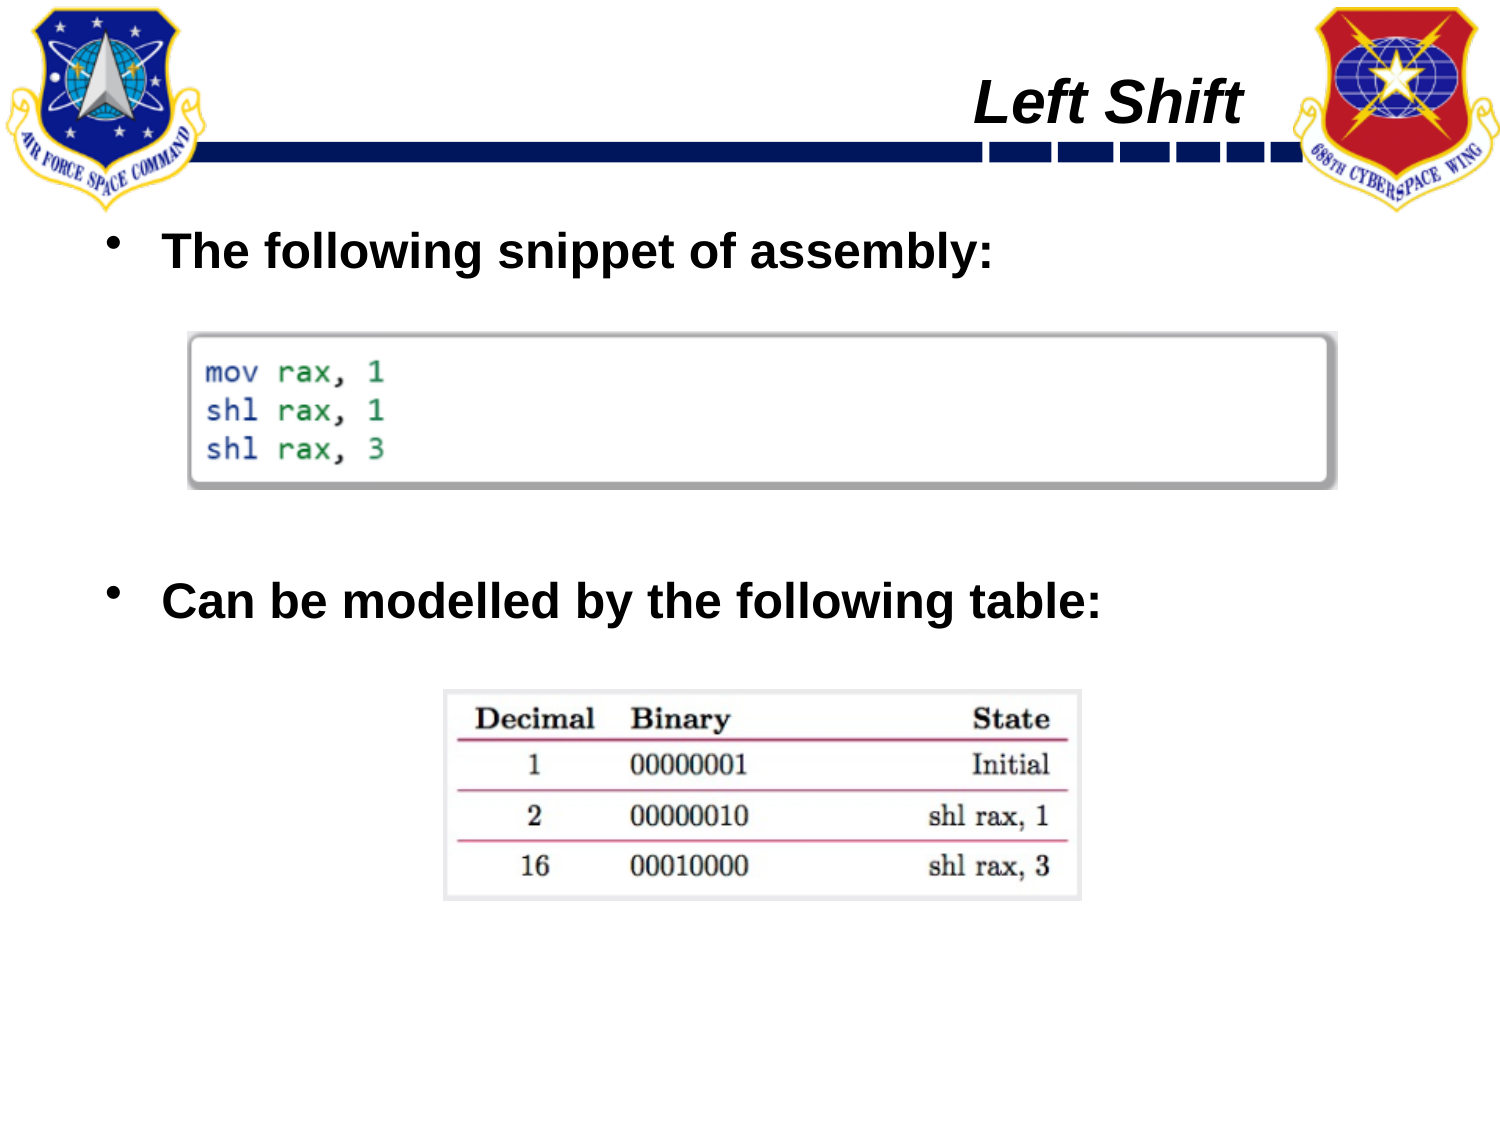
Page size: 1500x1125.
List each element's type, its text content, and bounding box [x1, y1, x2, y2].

picture [1293, 7, 1500, 213]
title Left Shift [249, 51, 1276, 142]
picture [0, 0, 213, 218]
picture [443, 689, 1082, 902]
list The following snippet of assembly: Can be modelled by the following table: [90, 211, 1453, 989]
picture [187, 331, 1338, 491]
